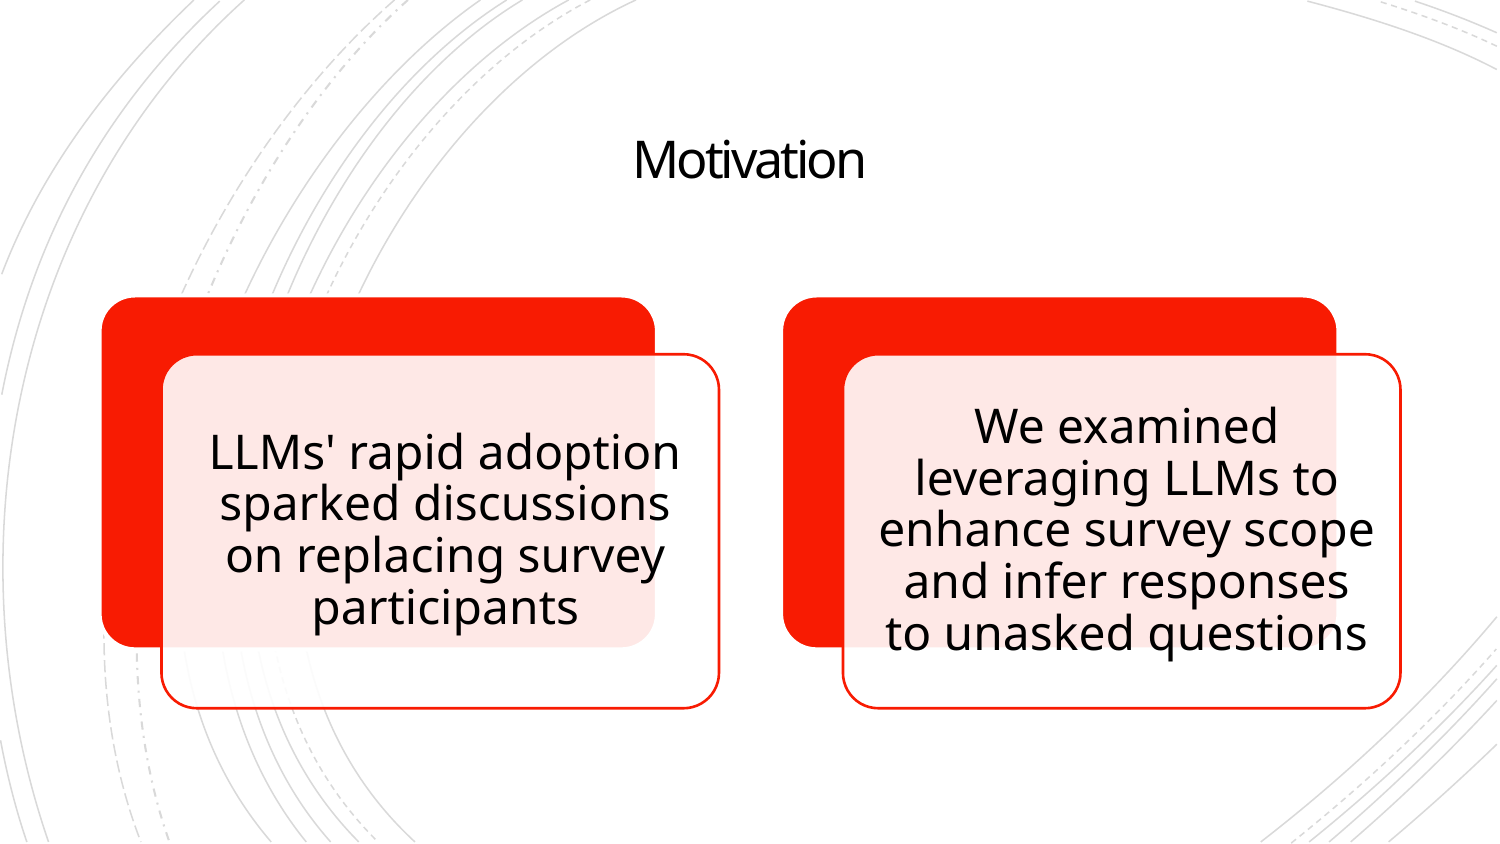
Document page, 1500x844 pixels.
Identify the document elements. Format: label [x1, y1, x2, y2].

text_box [0, 0, 1498, 844]
text_box [99, 244, 1401, 759]
